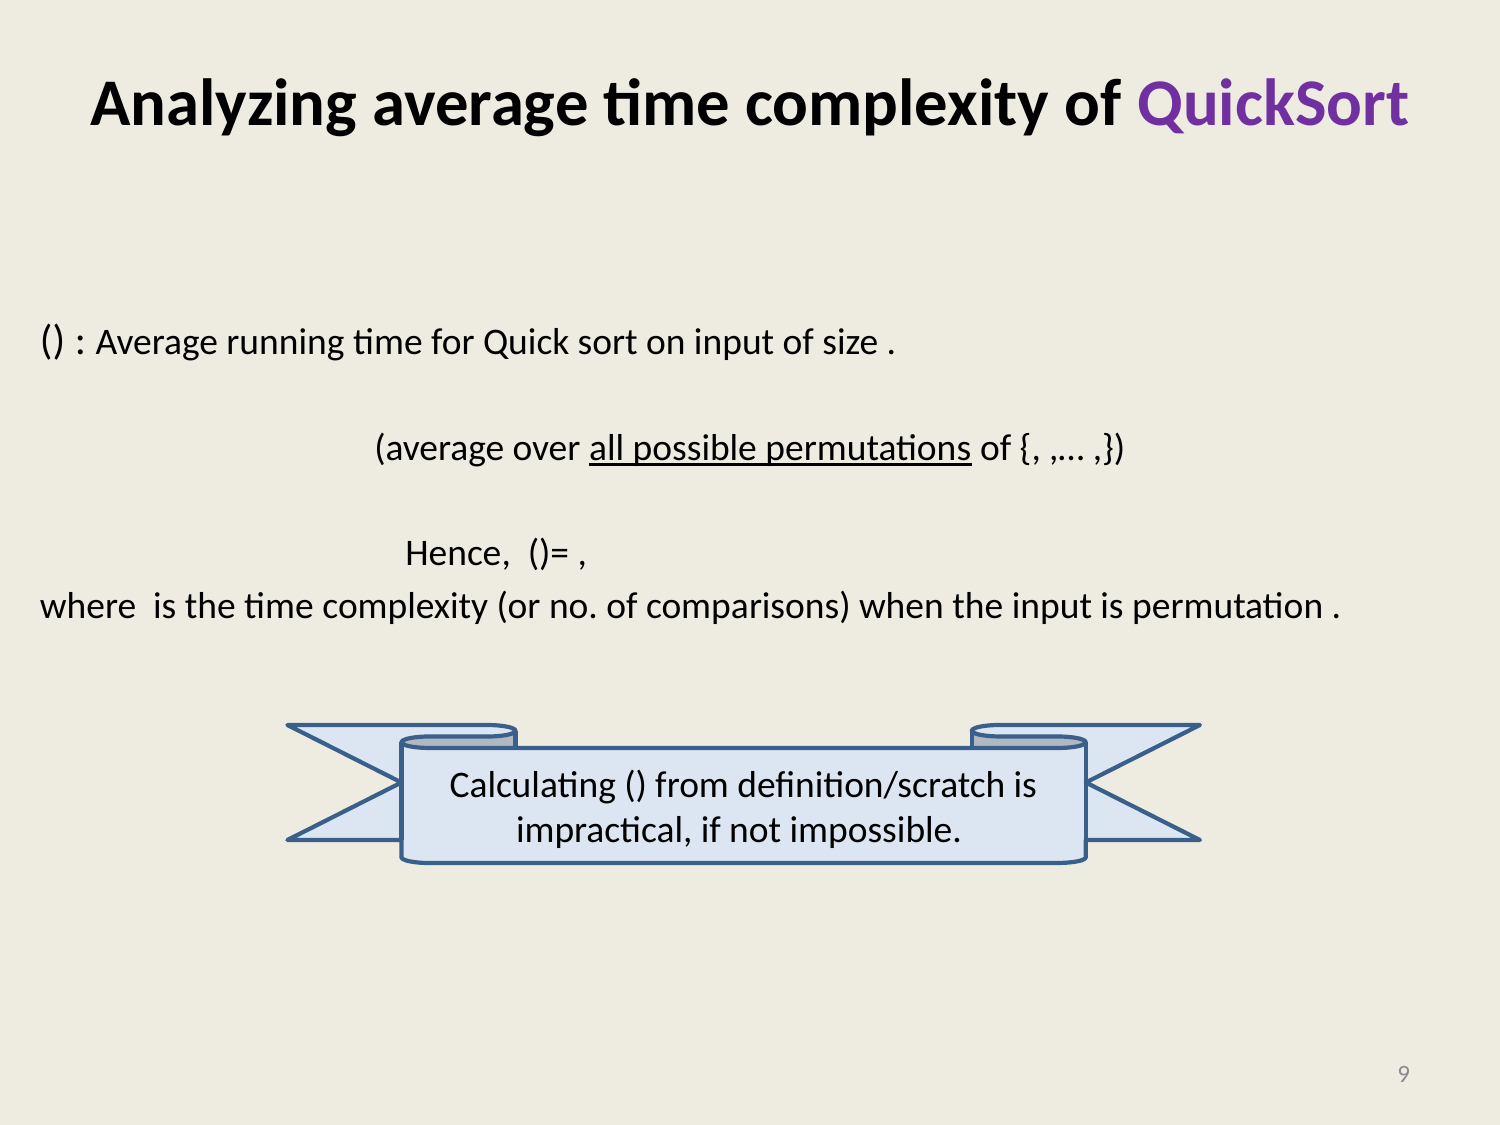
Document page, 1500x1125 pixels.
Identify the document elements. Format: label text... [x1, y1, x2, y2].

title Analyzing average time complexity of QuickSort [75, 45, 1425, 233]
slide_number 9 [1074, 1042, 1425, 1103]
